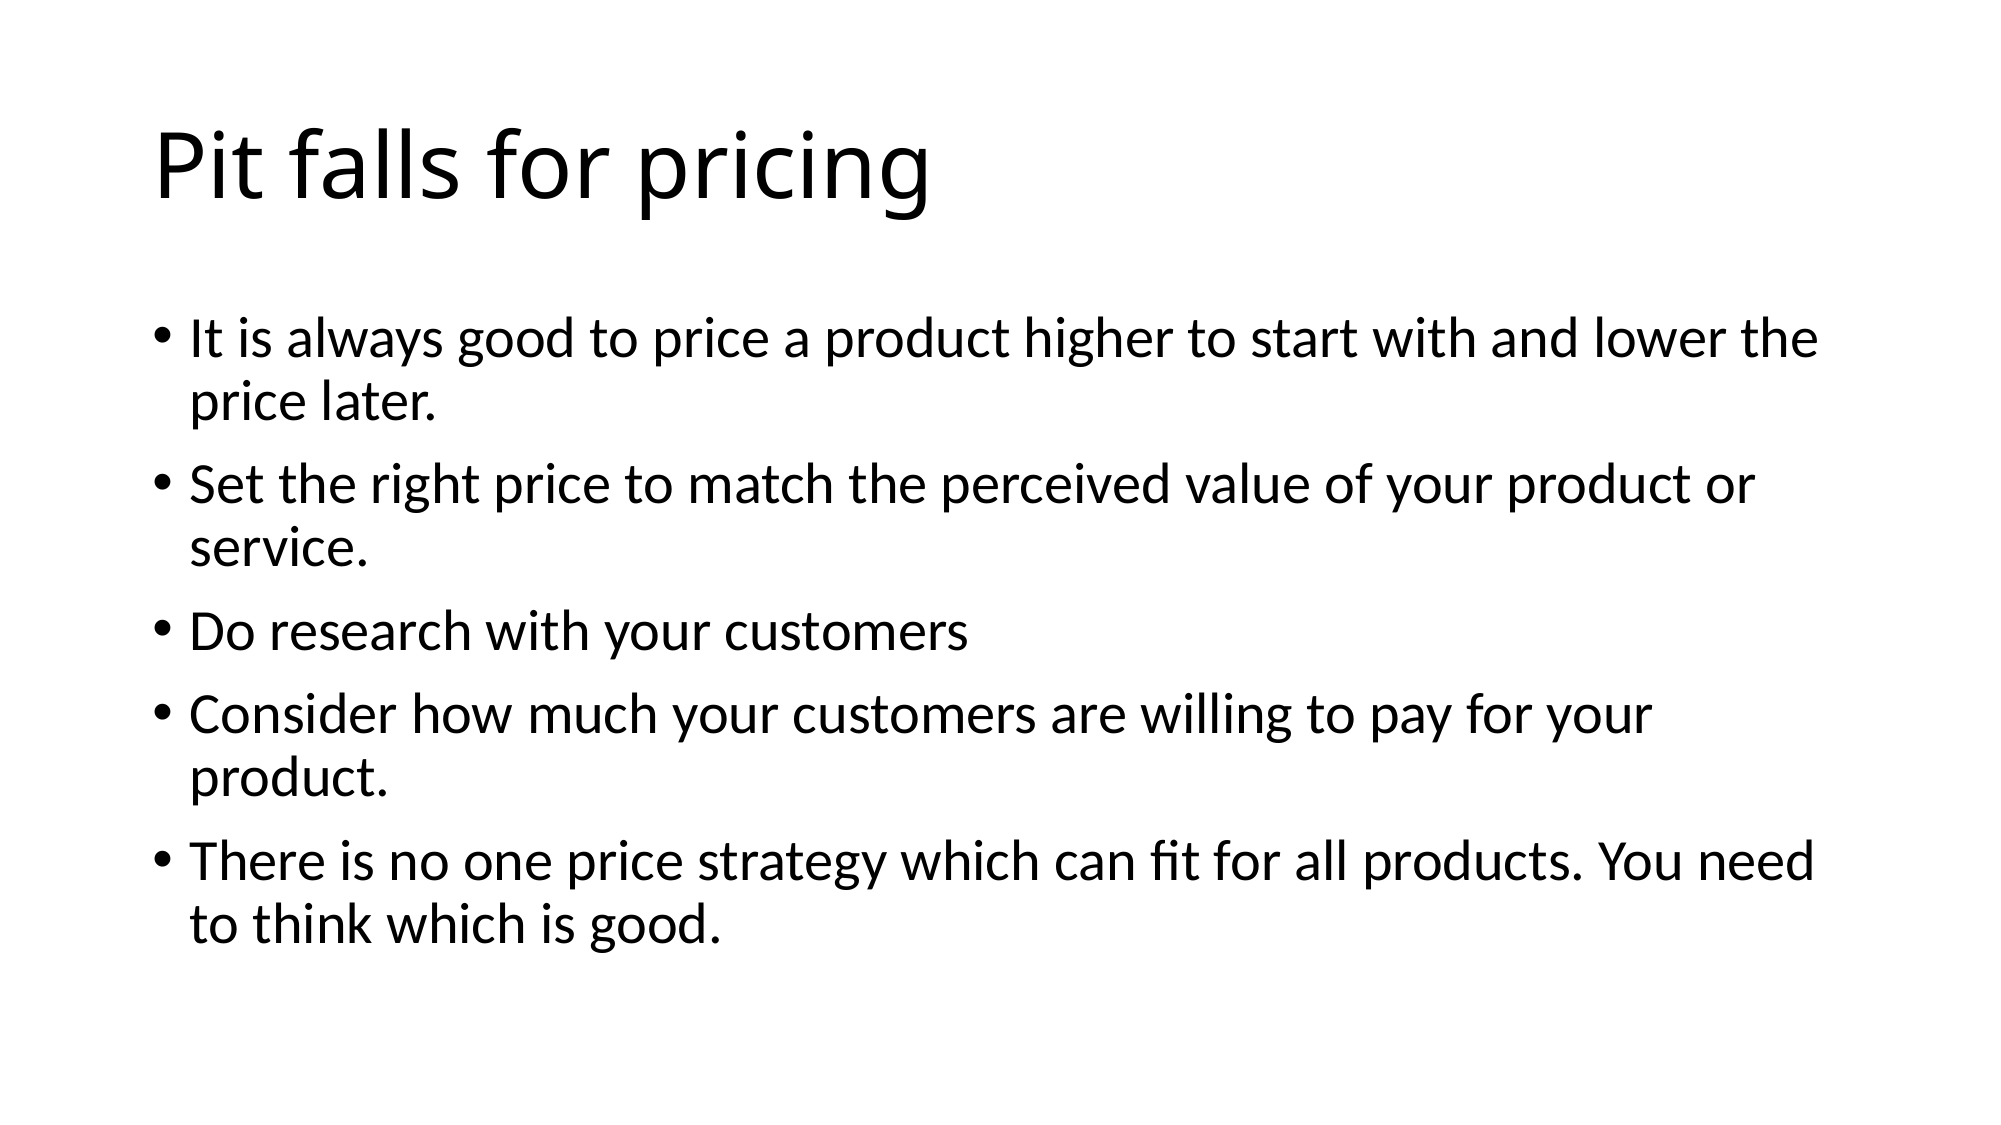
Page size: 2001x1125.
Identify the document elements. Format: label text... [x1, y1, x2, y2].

list It is always good to price a product higher to start with and lower the price later. Set the right price to match the perceived value of your product or service. Do research with your customers Consider how much your customers are willing to pay for your product. There is no one price strategy which can fit for all products. You need to think which is good. [137, 299, 1863, 1014]
title Pit falls for pricing [137, 59, 1863, 278]
